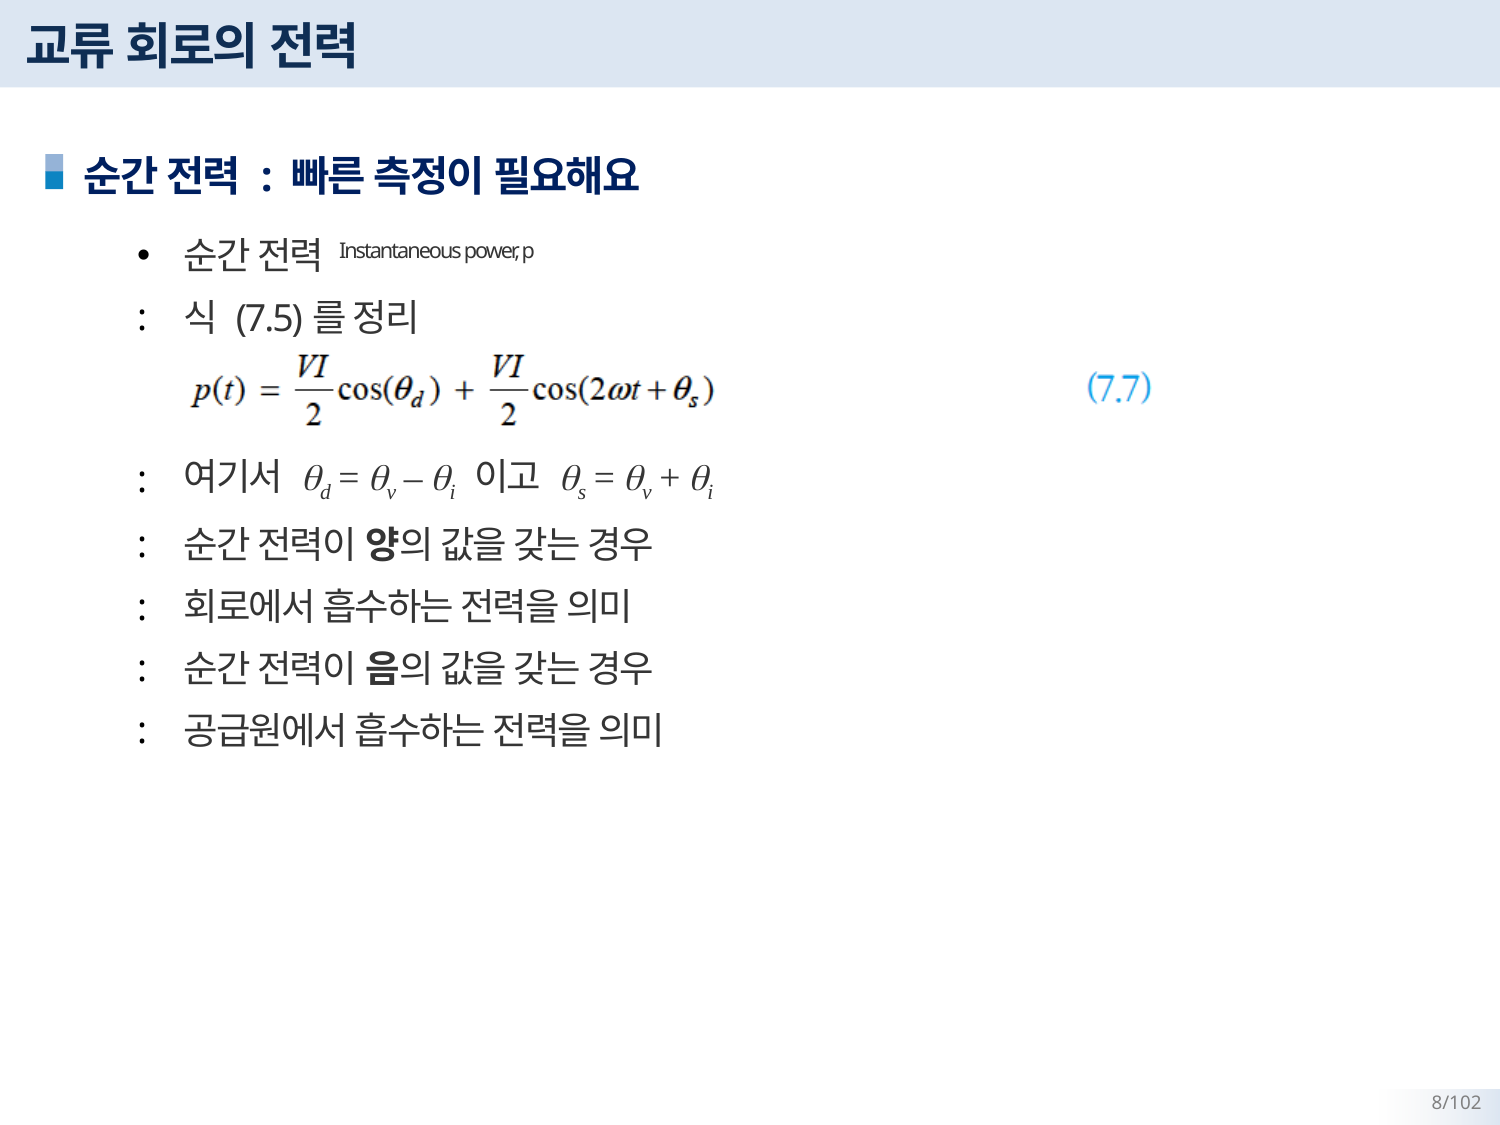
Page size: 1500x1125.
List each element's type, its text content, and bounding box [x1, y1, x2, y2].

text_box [45, 136, 1450, 204]
picture [182, 349, 1160, 433]
text_box 순간 전력 Instantaneous power, p 식 (7.5)를 정리 여기서 qd = qv – qi 이고 qs = qv + qi 순간 전력이 양의 값을 갖는 경우 회로에서 흡수하는 전력을 의미 순간 전력이 음의 값을 갖는 경우 공급원에서 흡수하는 전력을 의미 [122, 219, 1382, 760]
title 교류 회로의 전력 [10, 5, 1288, 84]
